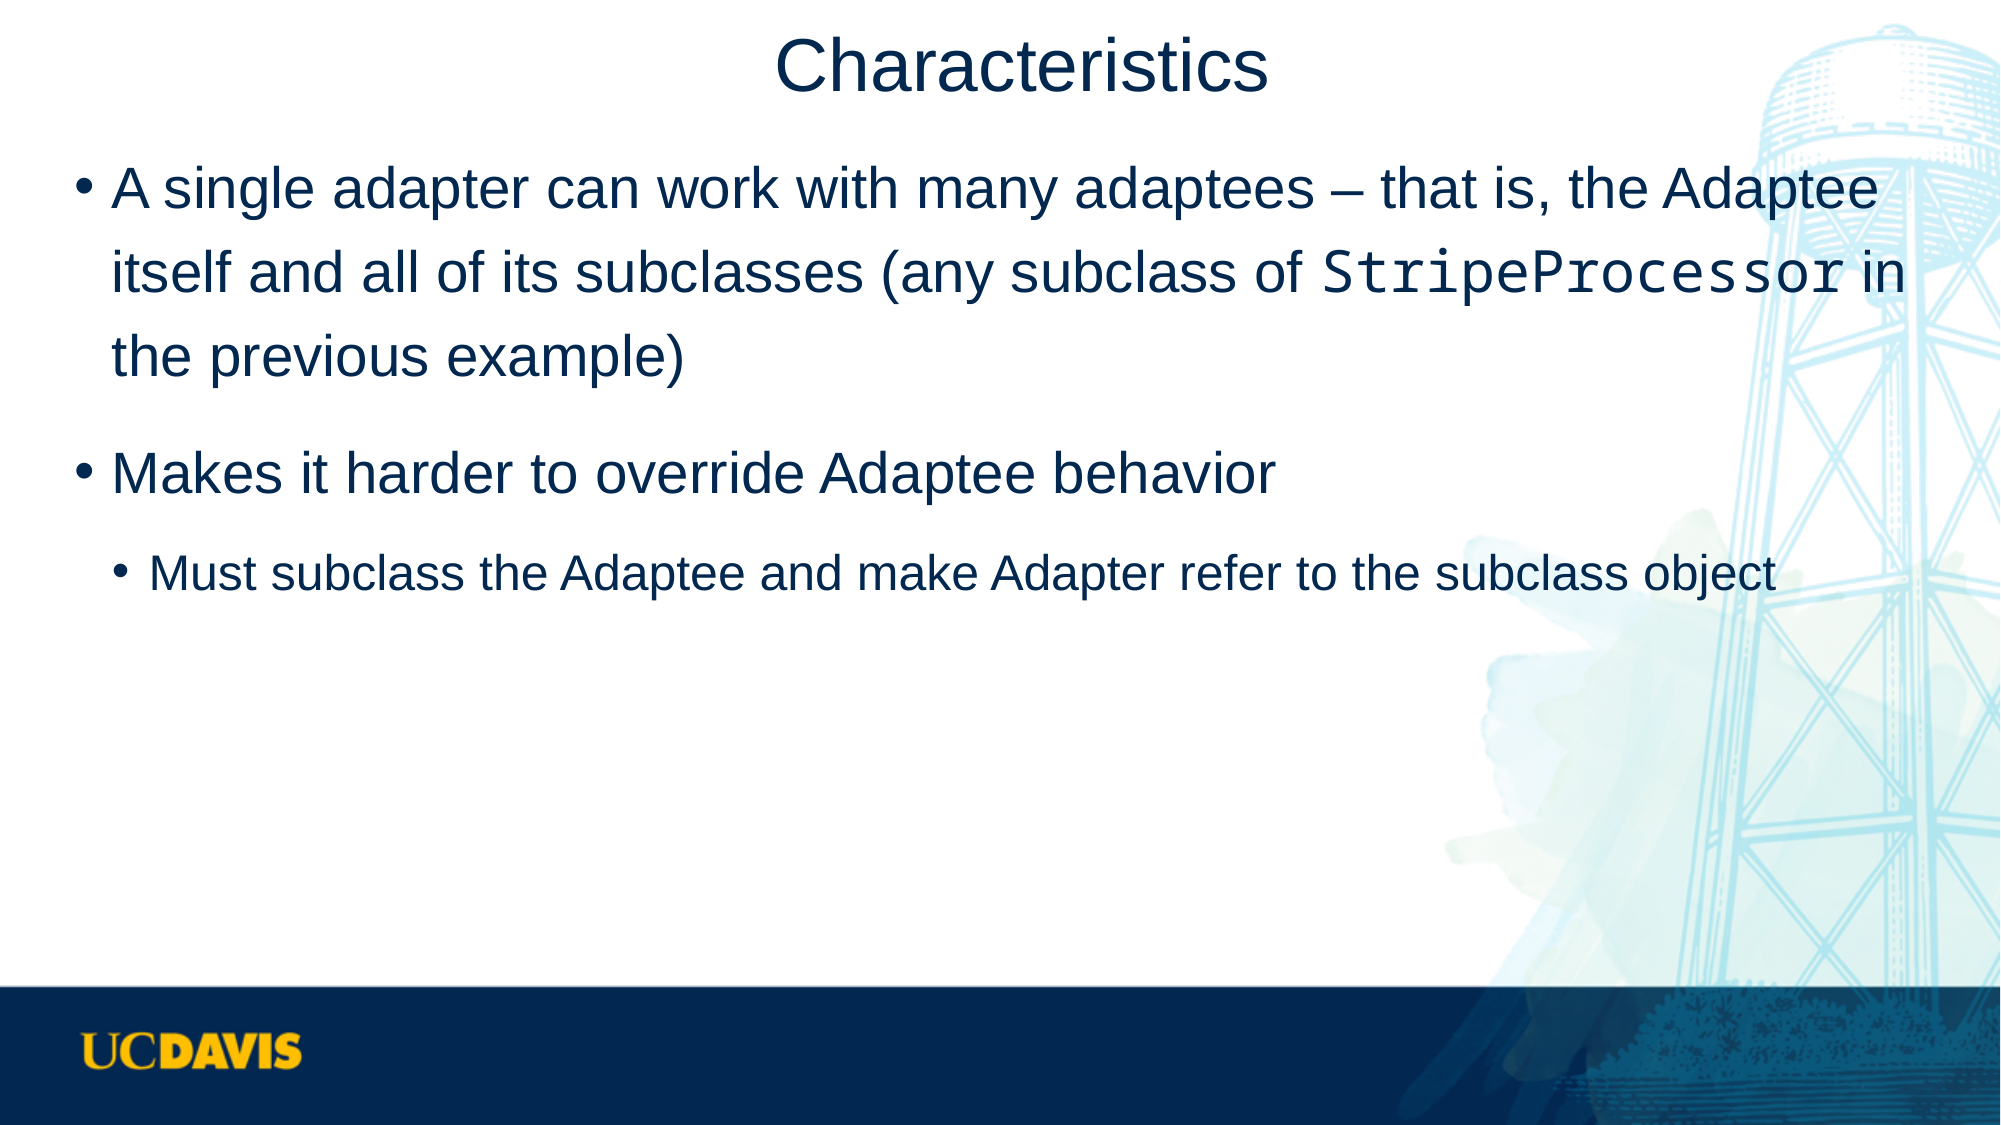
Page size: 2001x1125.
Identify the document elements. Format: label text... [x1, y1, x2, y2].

title Characteristics [0, 0, 2000, 115]
list A single adapter can work with many adaptees – that is, the Adaptee itself and all of its subclasses (any subclass of StripeProcessor in the previous example) Makes it harder to override Adaptee behavior Must subclass the Adaptee and make Adapter refer to the subclass object [59, 128, 1938, 985]
picture [0, 0, 2001, 1125]
